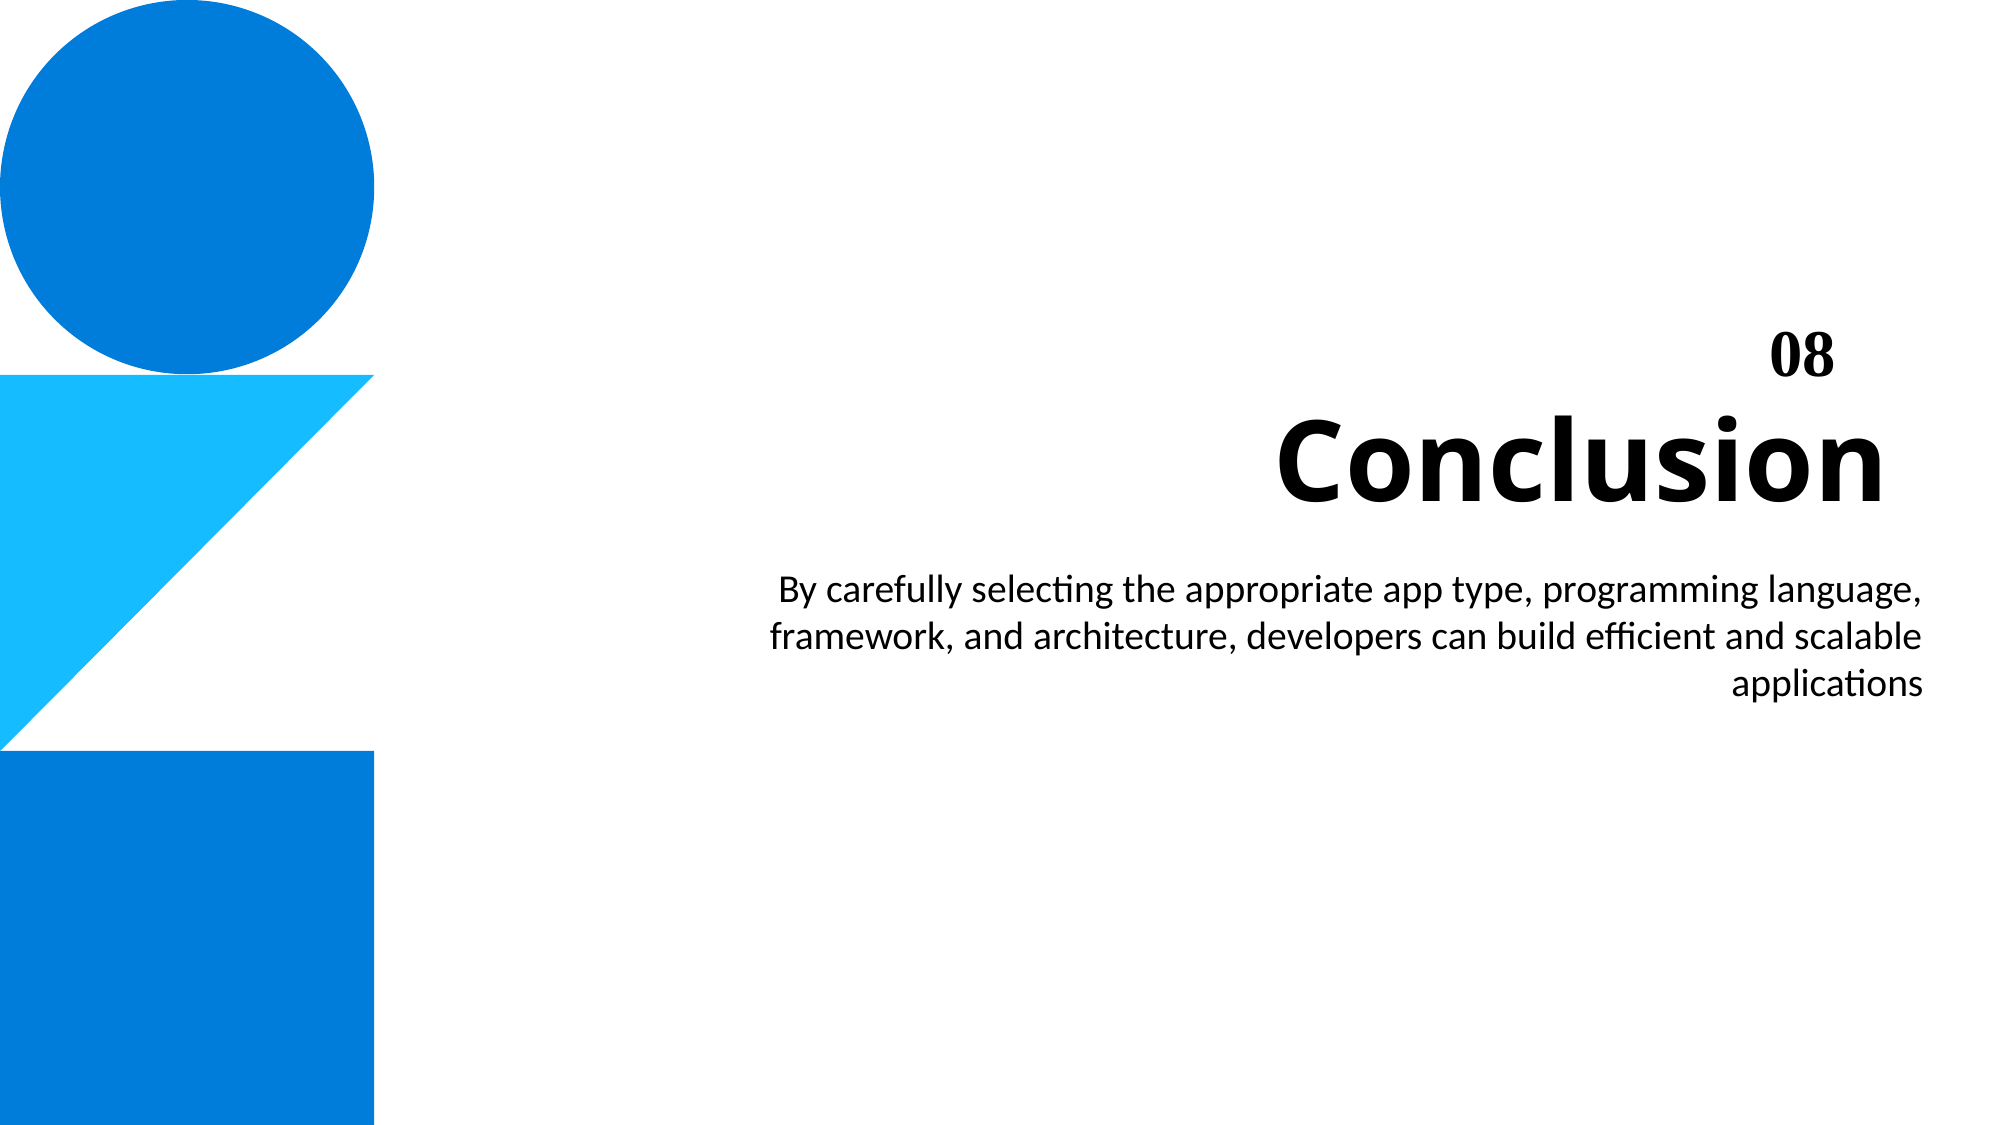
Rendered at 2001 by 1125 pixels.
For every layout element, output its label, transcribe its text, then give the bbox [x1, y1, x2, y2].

title Conclusion [543, 58, 1889, 524]
text_box 08 [1769, 293, 1906, 392]
list By carefully selecting the appropriate app type, programming language, framework, and architecture, developers can build efficient and scalable applications [743, 562, 1924, 744]
